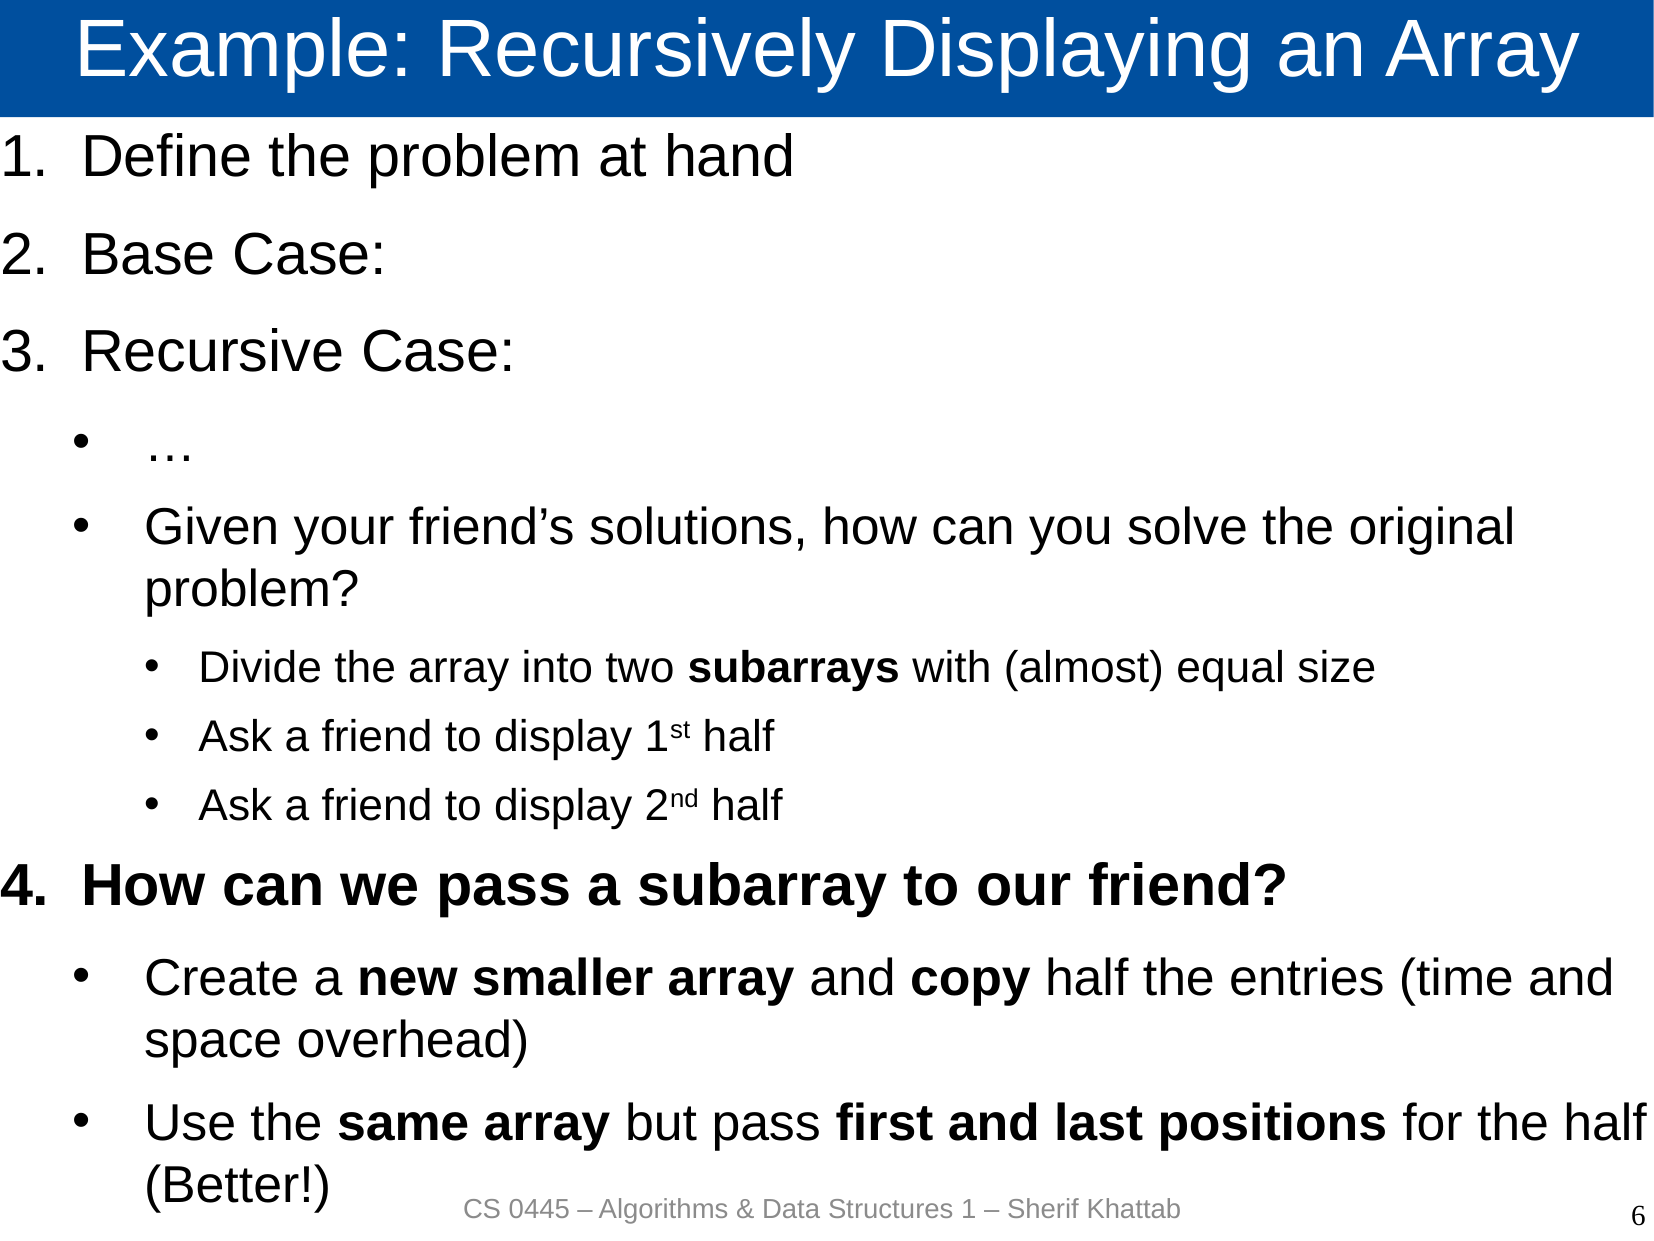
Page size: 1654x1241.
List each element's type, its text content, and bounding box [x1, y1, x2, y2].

title Example: Recursively Displaying an Array [0, 0, 1654, 117]
list Define the problem at hand Base Case: Recursive Case: … Given your friend’s solutions, how can you solve the original problem? Divide the array into two subarrays with (almost) equal size Ask a friend to display 1st half Ask a friend to display 2nd half How can we pass a subarray to our friend? Create a new smaller array and copy half the entries (time and space overhead) Use the same array but pass first and last positions for the half (Better!) [0, 117, 1654, 1224]
footer CS 0445 – Algorithms & Data Structures 1 – Sherif Khattab [407, 1190, 1238, 1241]
slide_number 6 [1265, 1198, 1647, 1241]
